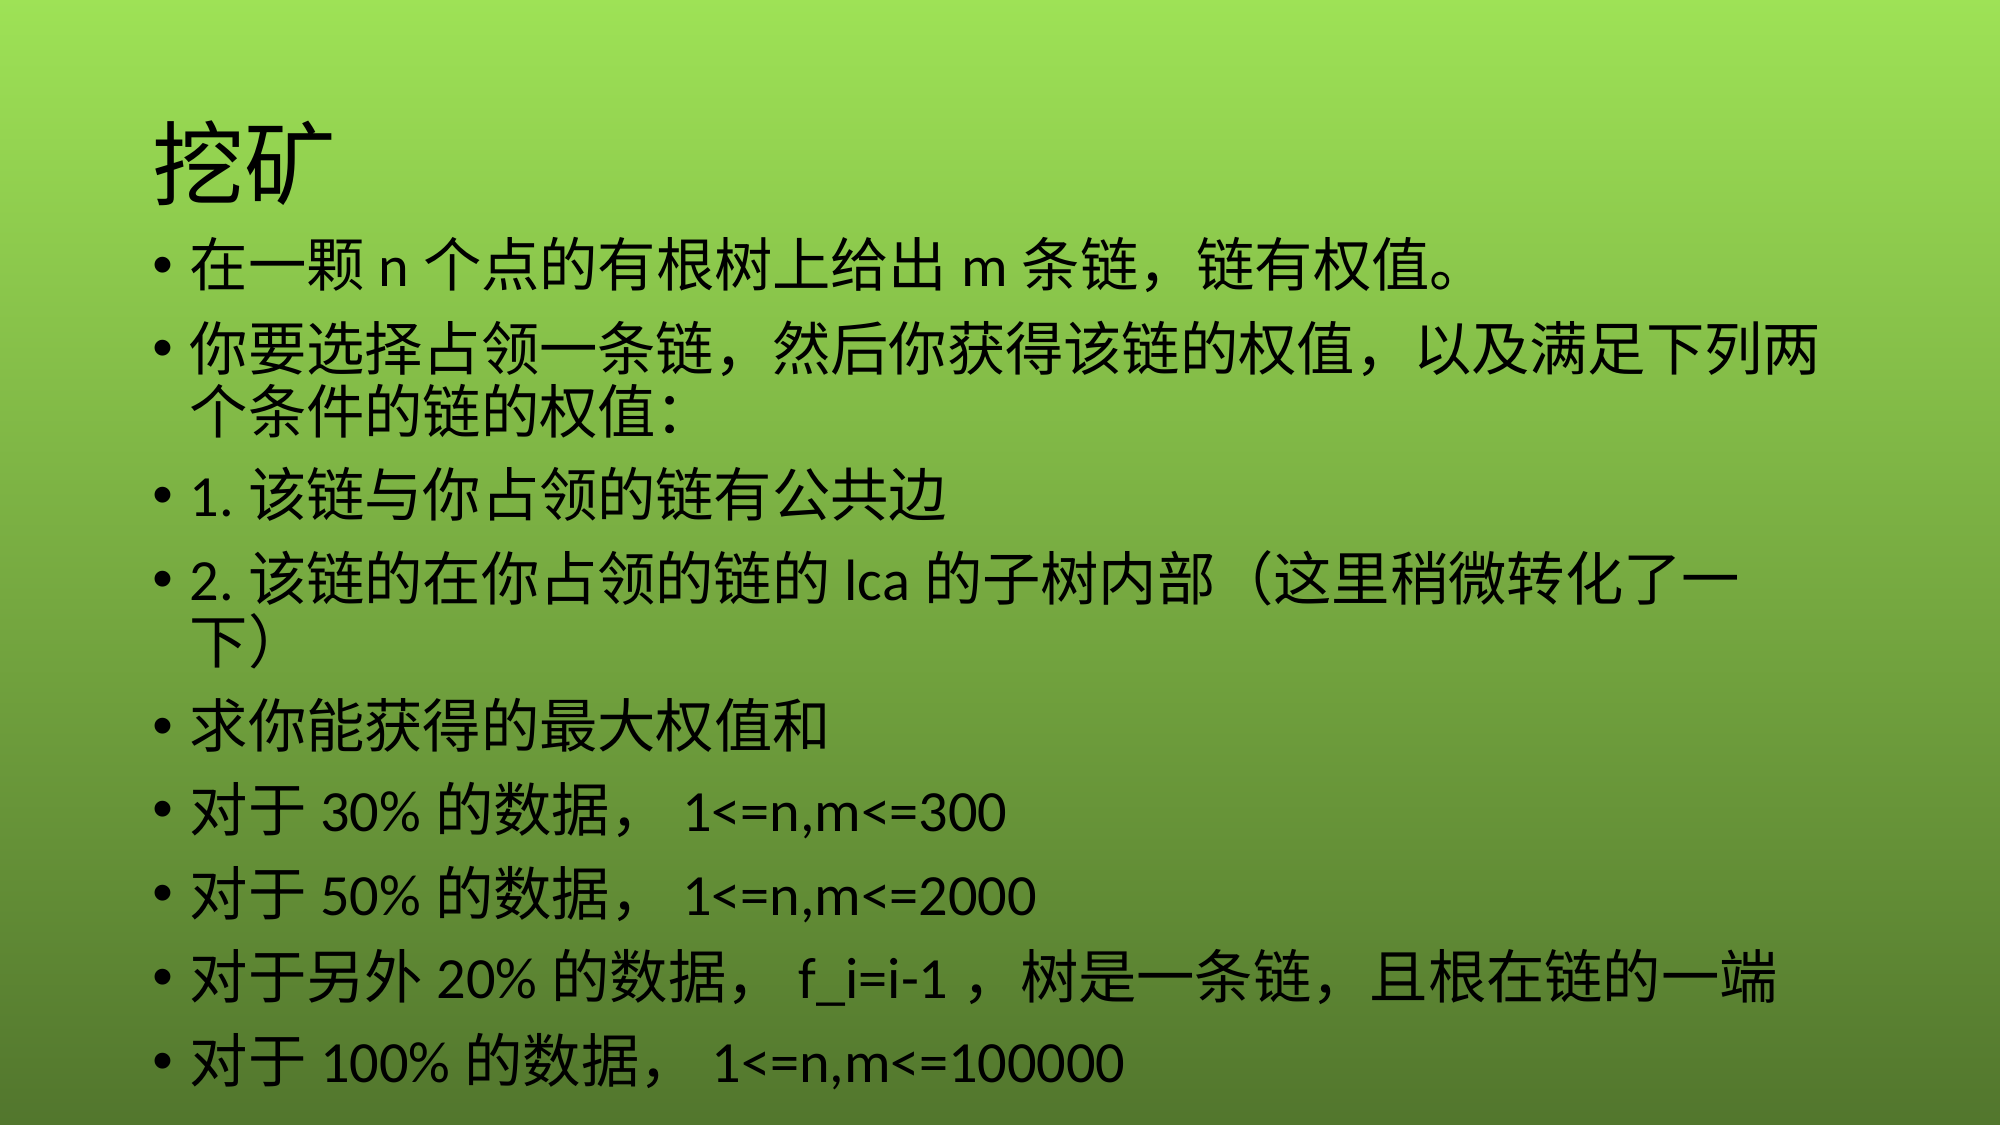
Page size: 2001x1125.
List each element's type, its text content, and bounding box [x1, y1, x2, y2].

title 挖矿 [137, 59, 1863, 228]
list 在一颗n个点的有根树上给出m条链，链有权值。 你要选择占领一条链，然后你获得该链的权值，以及满足下列两个条件的链的权值： 1.该链与你占领的链有公共边 2.该链的在你占领的链的lca的子树内部（这里稍微转化了一下） 求你能获得的最大权值和 对于30%的数据，1<=n,m<=300 对于50%的数据，1<=n,m<=2000 对于另外20%的数据，f_i=i-1，树是一条链，且根在链的一端 对于100%的数据，1<=n,m<=100000 [137, 228, 1863, 1077]
